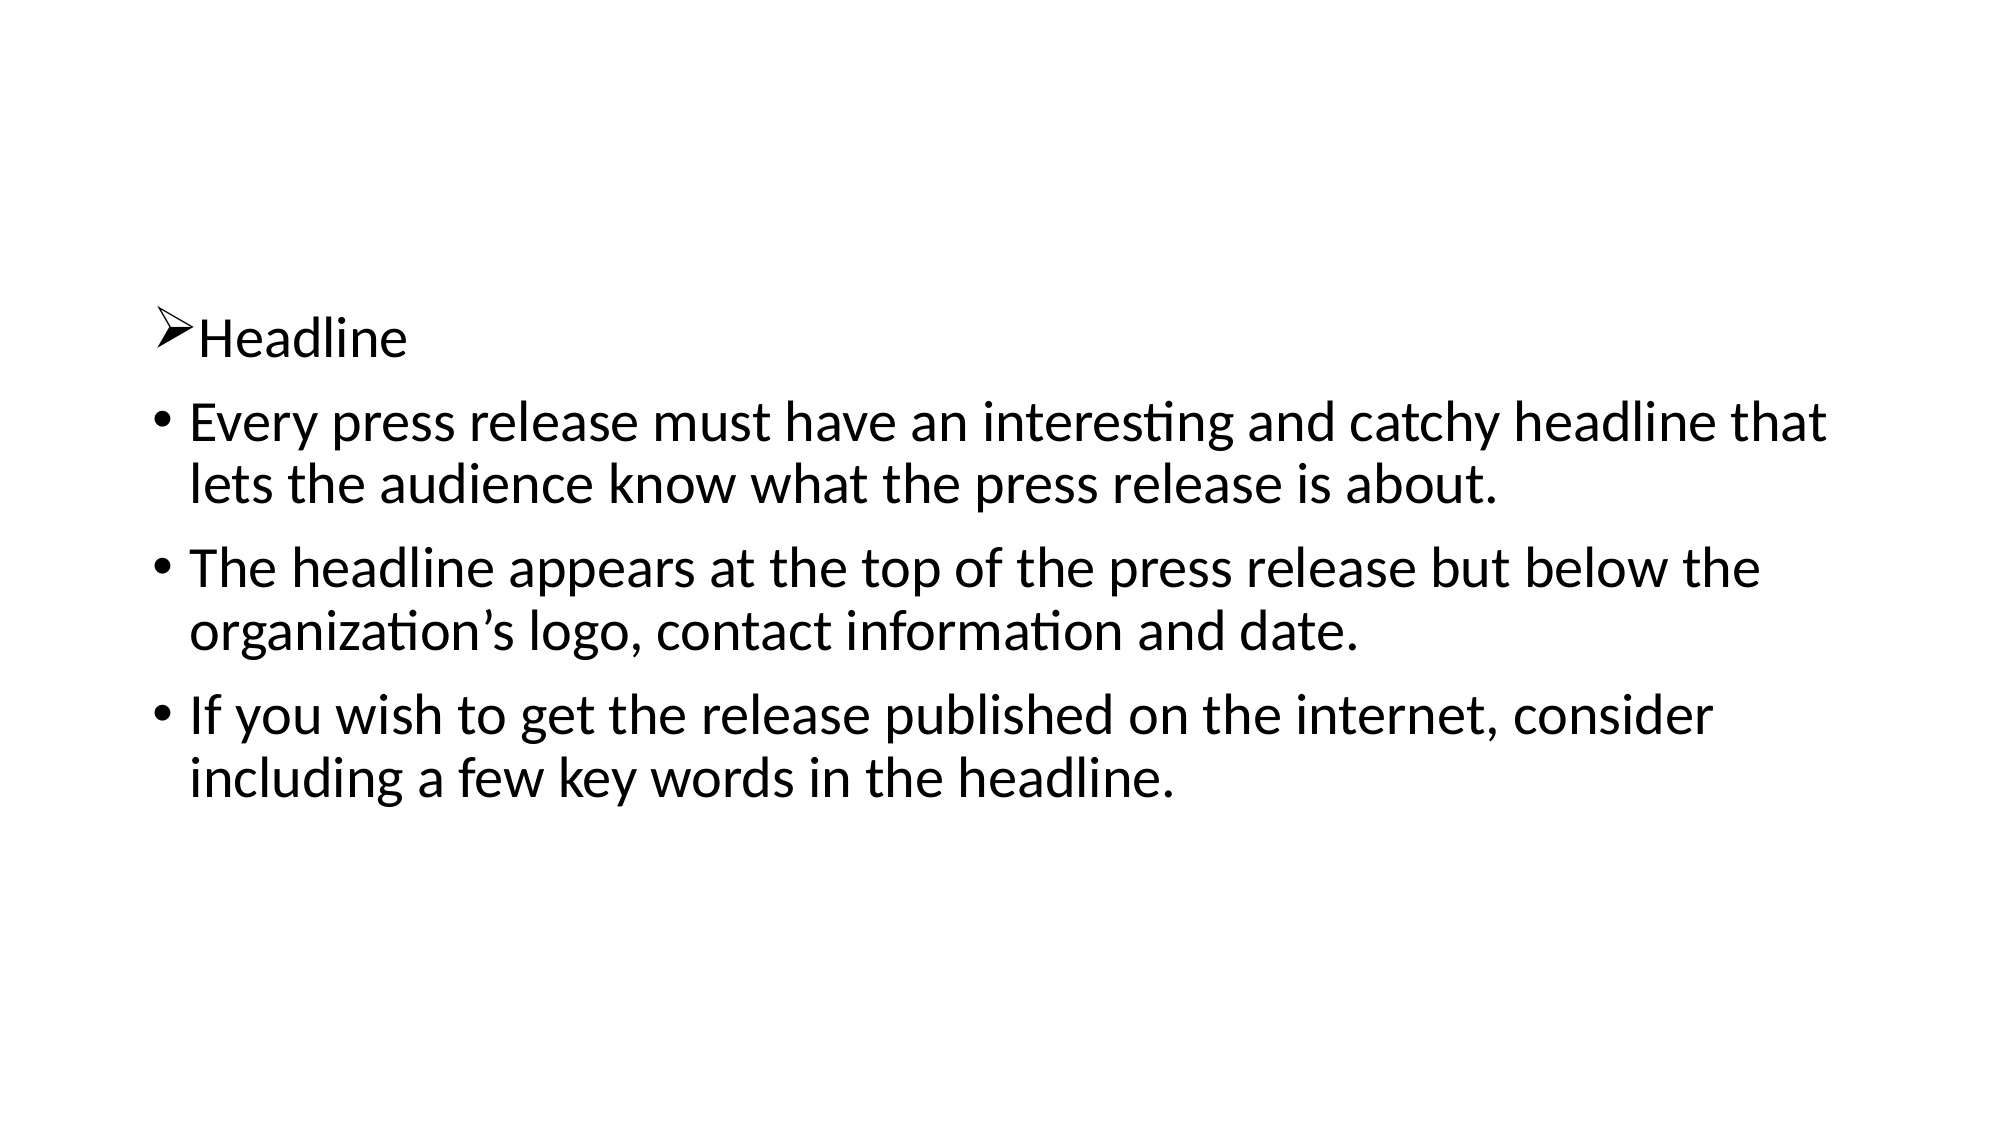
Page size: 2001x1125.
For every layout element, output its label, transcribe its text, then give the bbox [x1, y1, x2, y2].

list Headline Every press release must have an interesting and catchy headline that lets the audience know what the press release is about. The headline appears at the top of the press release but below the organization’s logo, contact information and date. If you wish to get the release published on the internet, consider including a few key words in the headline. [137, 299, 1863, 1014]
